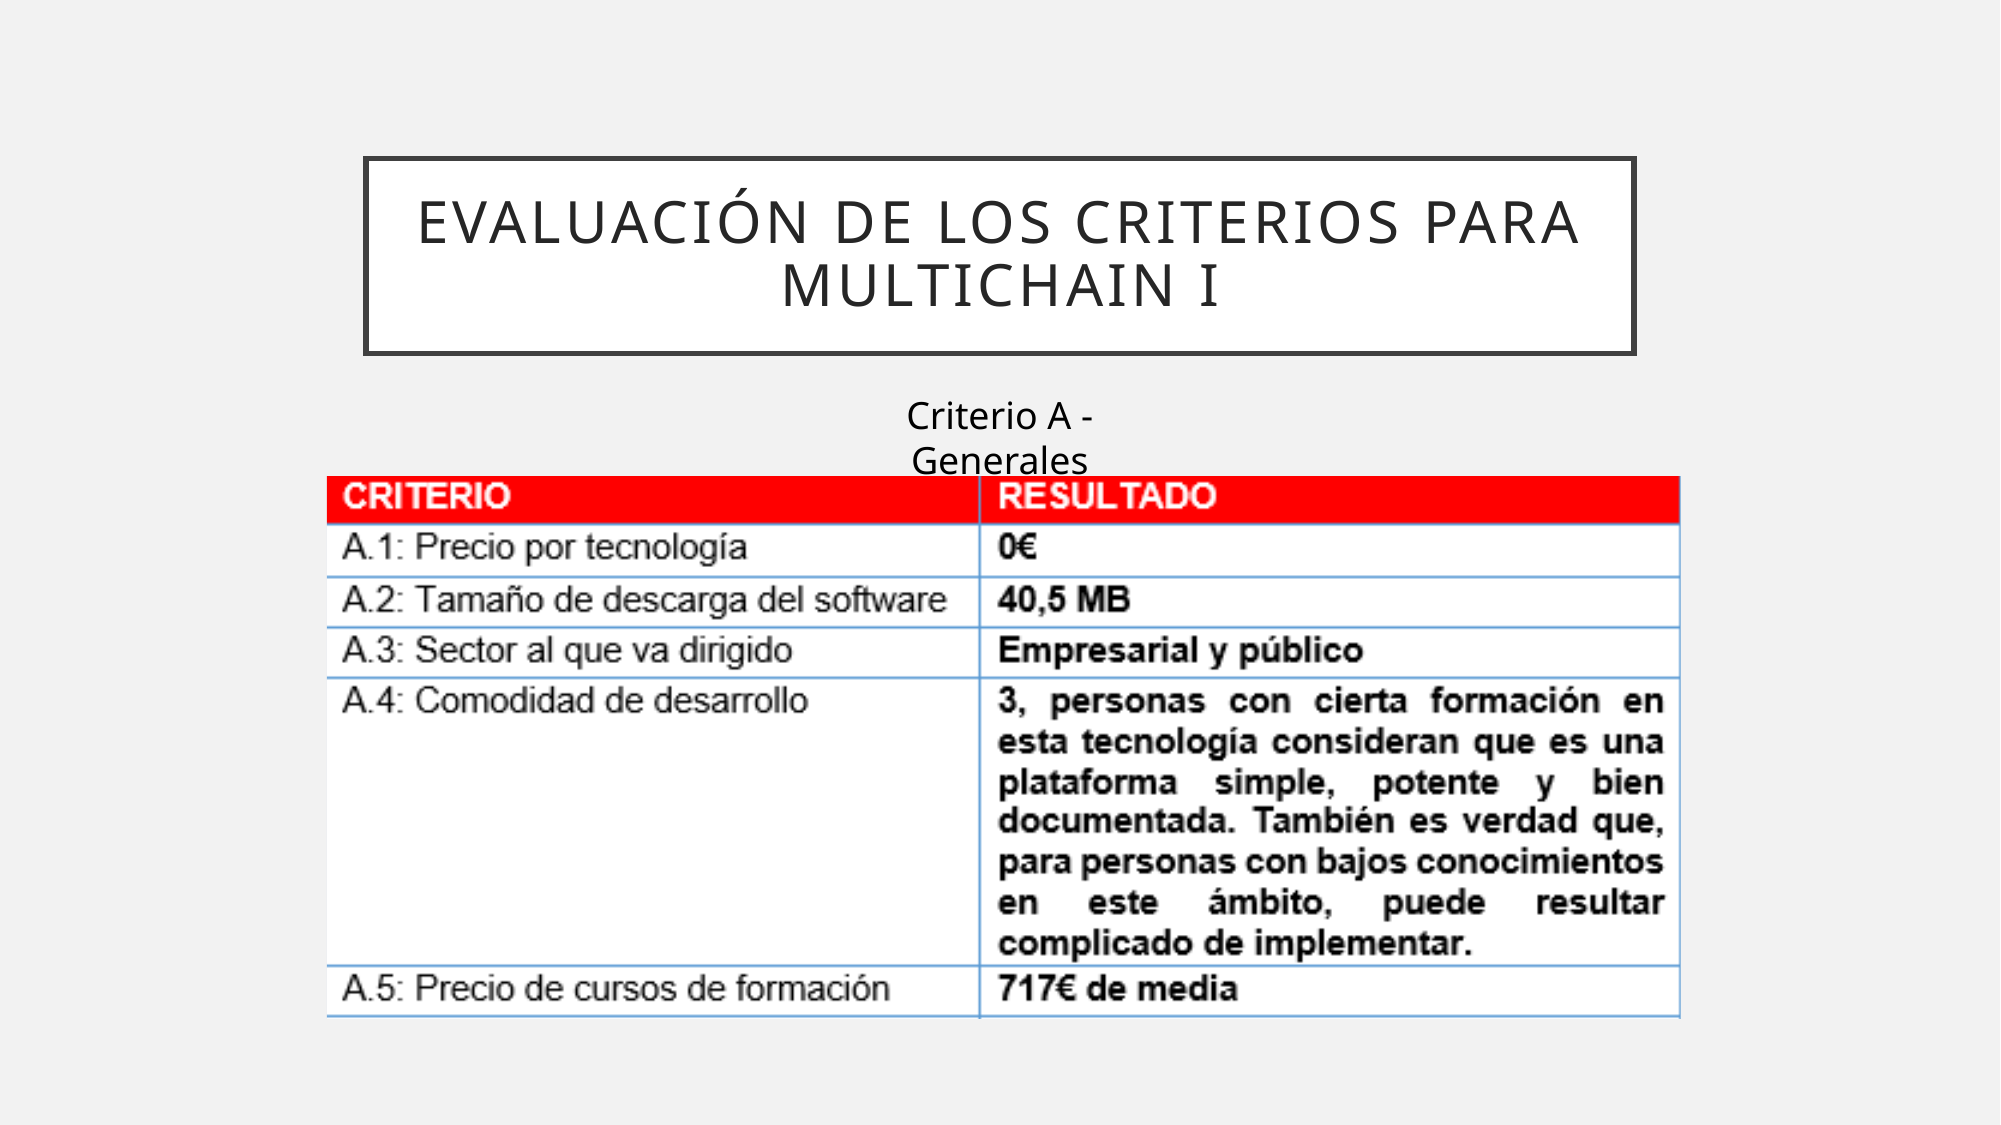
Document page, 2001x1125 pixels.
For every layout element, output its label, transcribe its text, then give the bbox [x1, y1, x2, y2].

text_box Criterio A - Generales [799, 384, 1201, 476]
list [326, 476, 1681, 1019]
title Evaluación de los criterios para mUltichain I [363, 156, 1637, 356]
